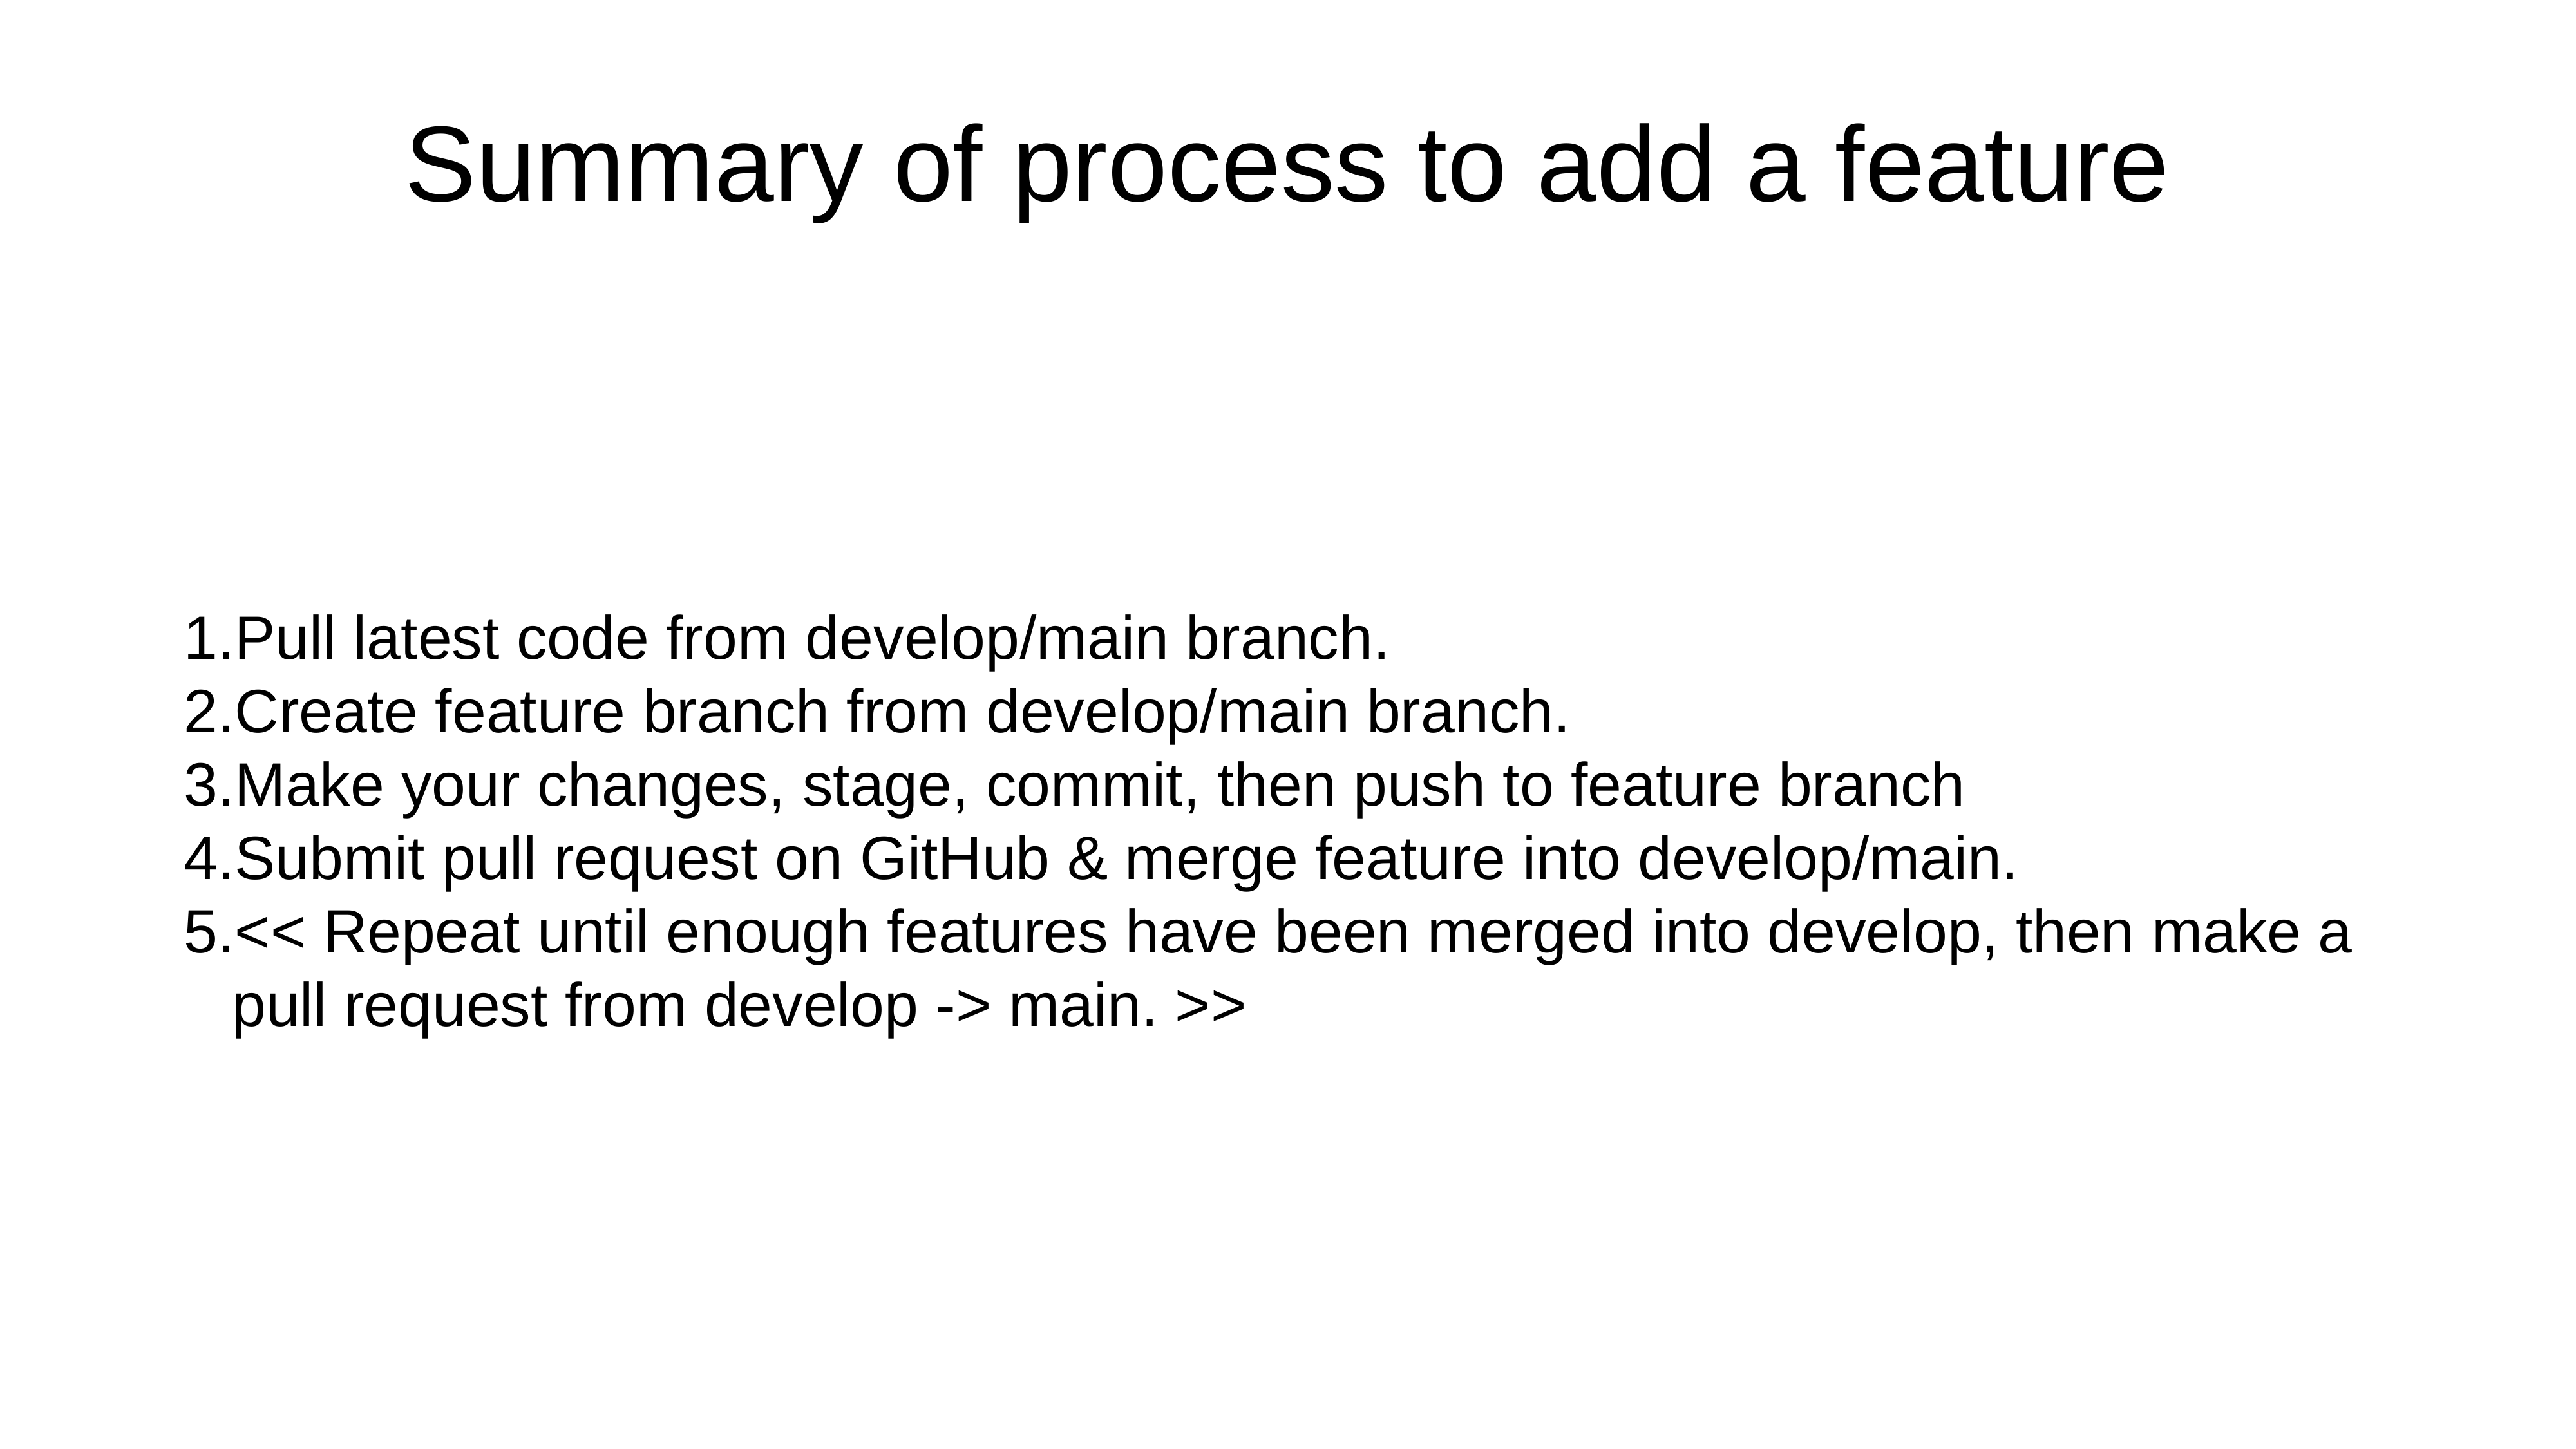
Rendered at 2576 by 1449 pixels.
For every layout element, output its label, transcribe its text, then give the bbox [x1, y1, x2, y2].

list Pull latest code from develop/main branch. Create feature branch from develop/main branch. Make your changes, stage, commit, then push to feature branch Submit pull request on GitHub & merge feature into develop/main. << Repeat until enough features have been merged into develop, then make a pull request from develop -> main. >> [178, 327, 2398, 1310]
title Summary of process to add a feature [178, 37, 2398, 279]
